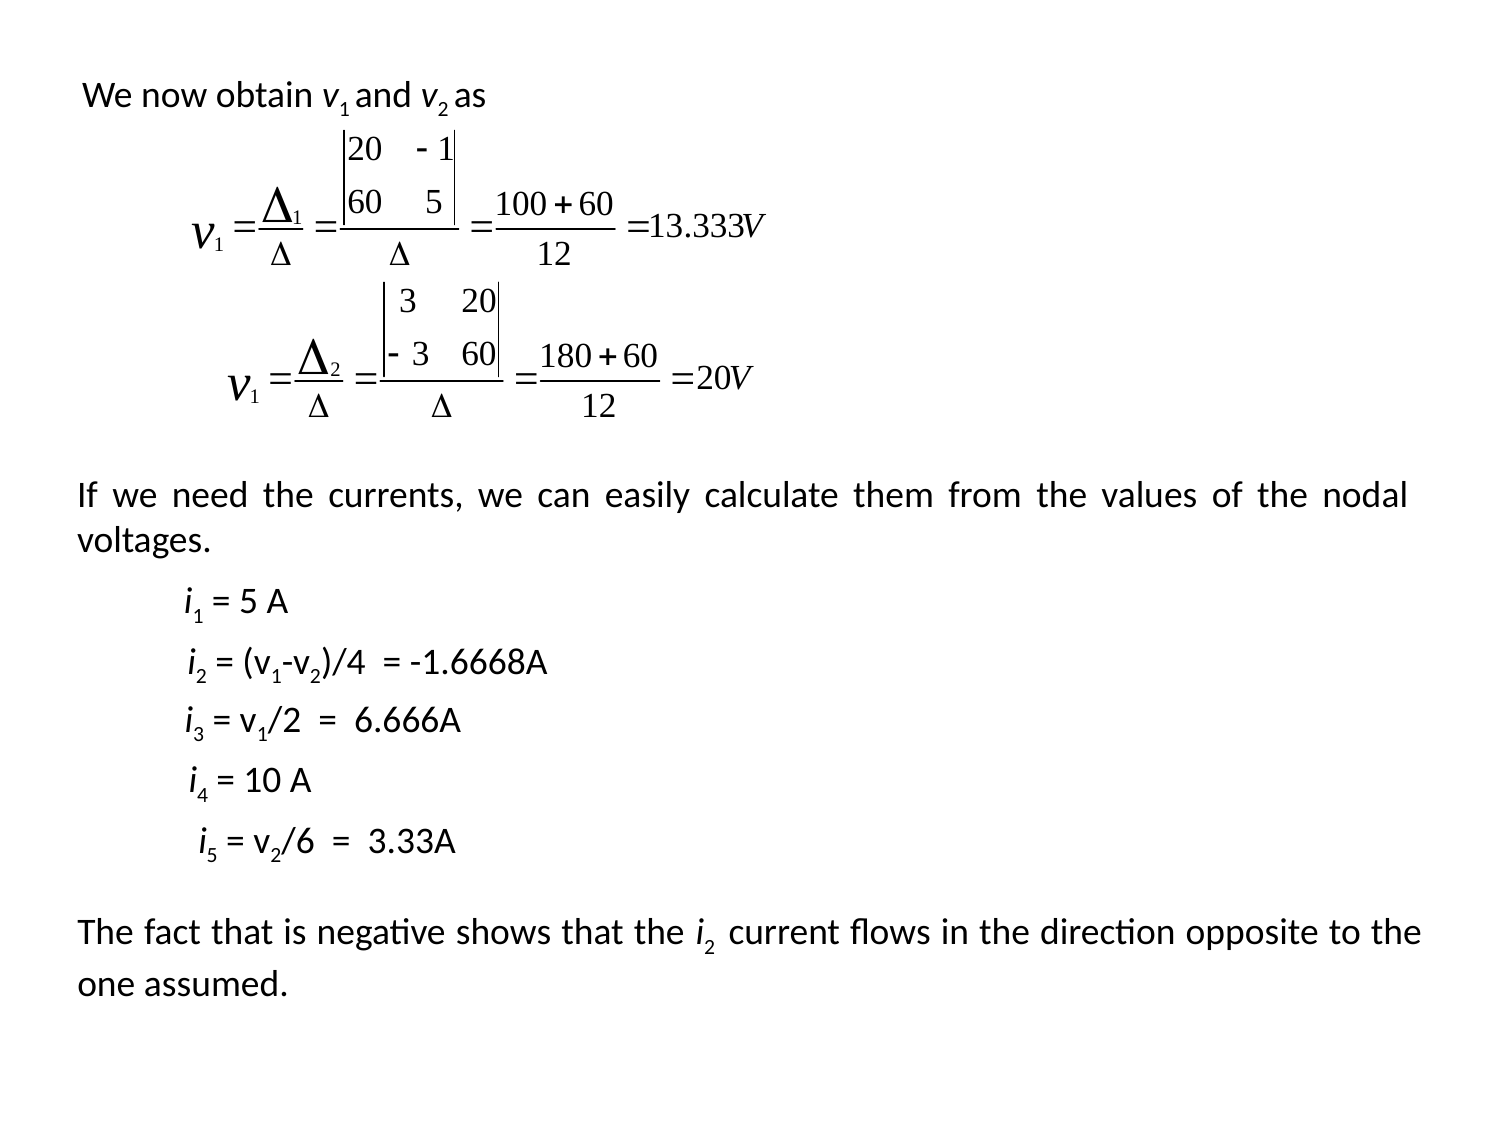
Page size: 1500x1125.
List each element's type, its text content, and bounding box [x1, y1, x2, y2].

text_box We now obtain v1 and v2 as [67, 62, 502, 129]
text_box i5 = v2/6 = 3.33A [183, 808, 471, 875]
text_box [187, 122, 774, 274]
text_box i3 = v1/2 = 6.666A [169, 687, 477, 754]
text_box i2 = (v1-v2)/4 = -1.6668A [172, 629, 563, 696]
text_box The fact that is negative shows that the i2 current flows in the direction opposite to the one assumed. [62, 899, 1438, 1011]
text_box i4 = 10 A [173, 748, 327, 814]
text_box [223, 274, 763, 426]
text_box i1 = 5 A [169, 568, 304, 635]
text_box If we need the currents, we can easily calculate them from the values of the nodal voltages. [62, 462, 1425, 568]
